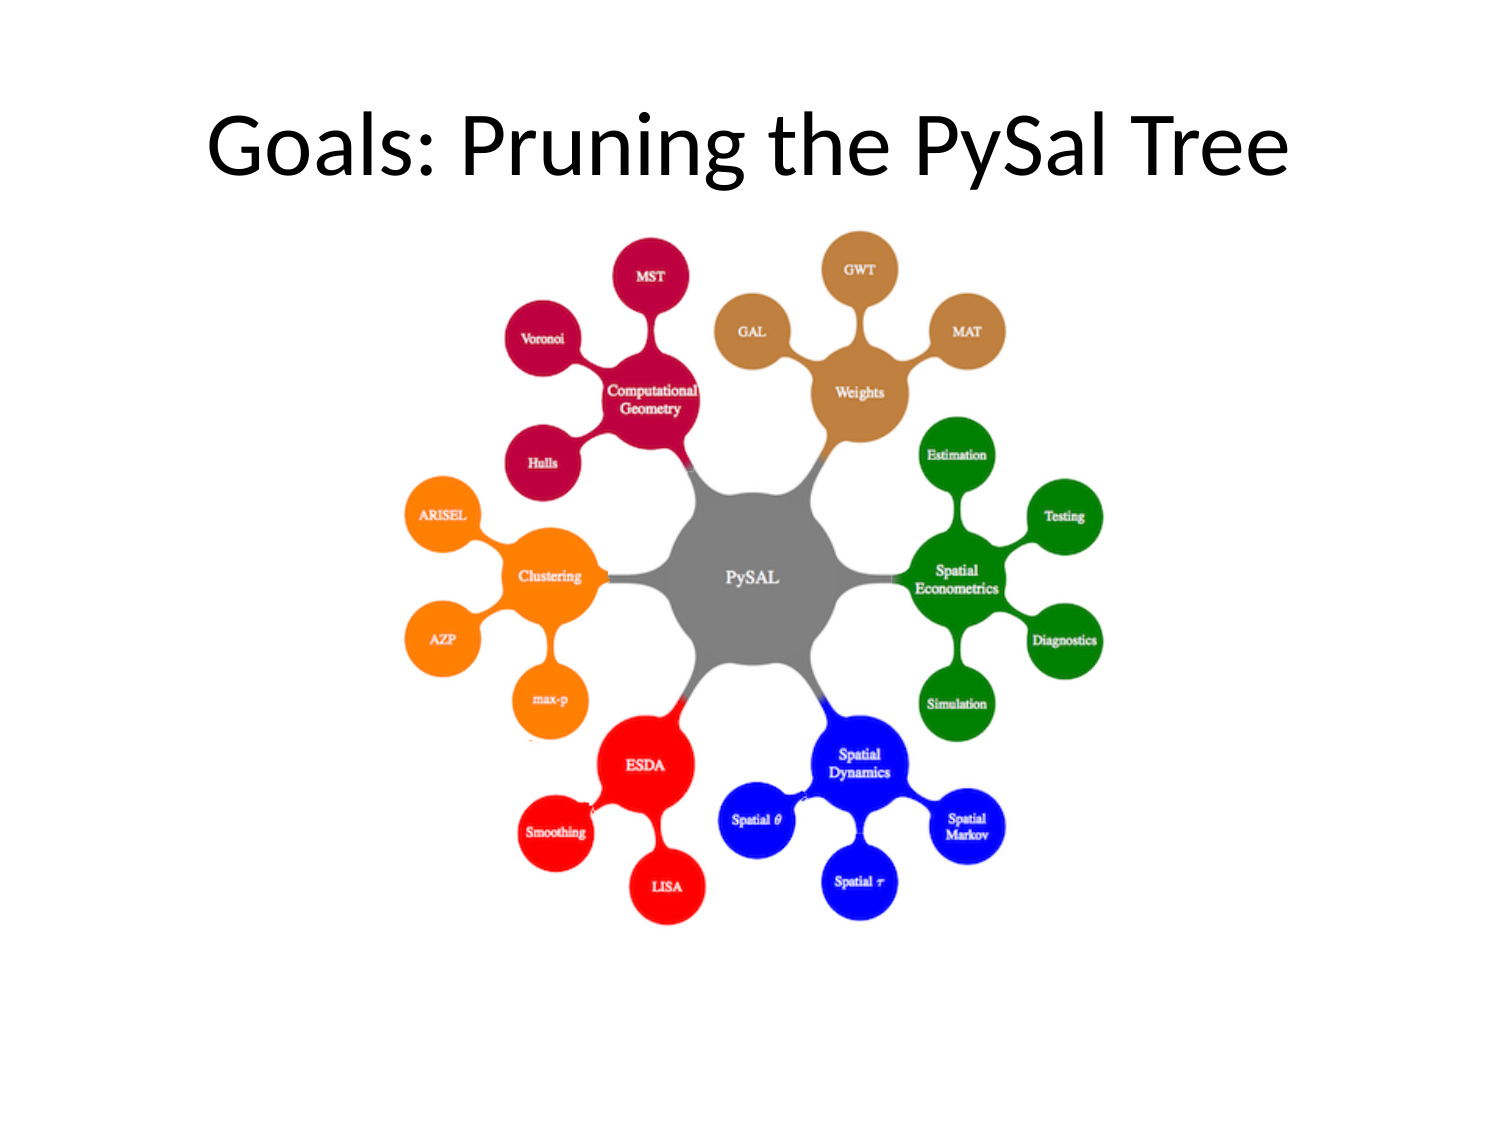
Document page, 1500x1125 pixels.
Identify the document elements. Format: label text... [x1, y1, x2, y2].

picture [319, 183, 1180, 942]
title Goals: Pruning the PySal Tree [75, 45, 1425, 233]
